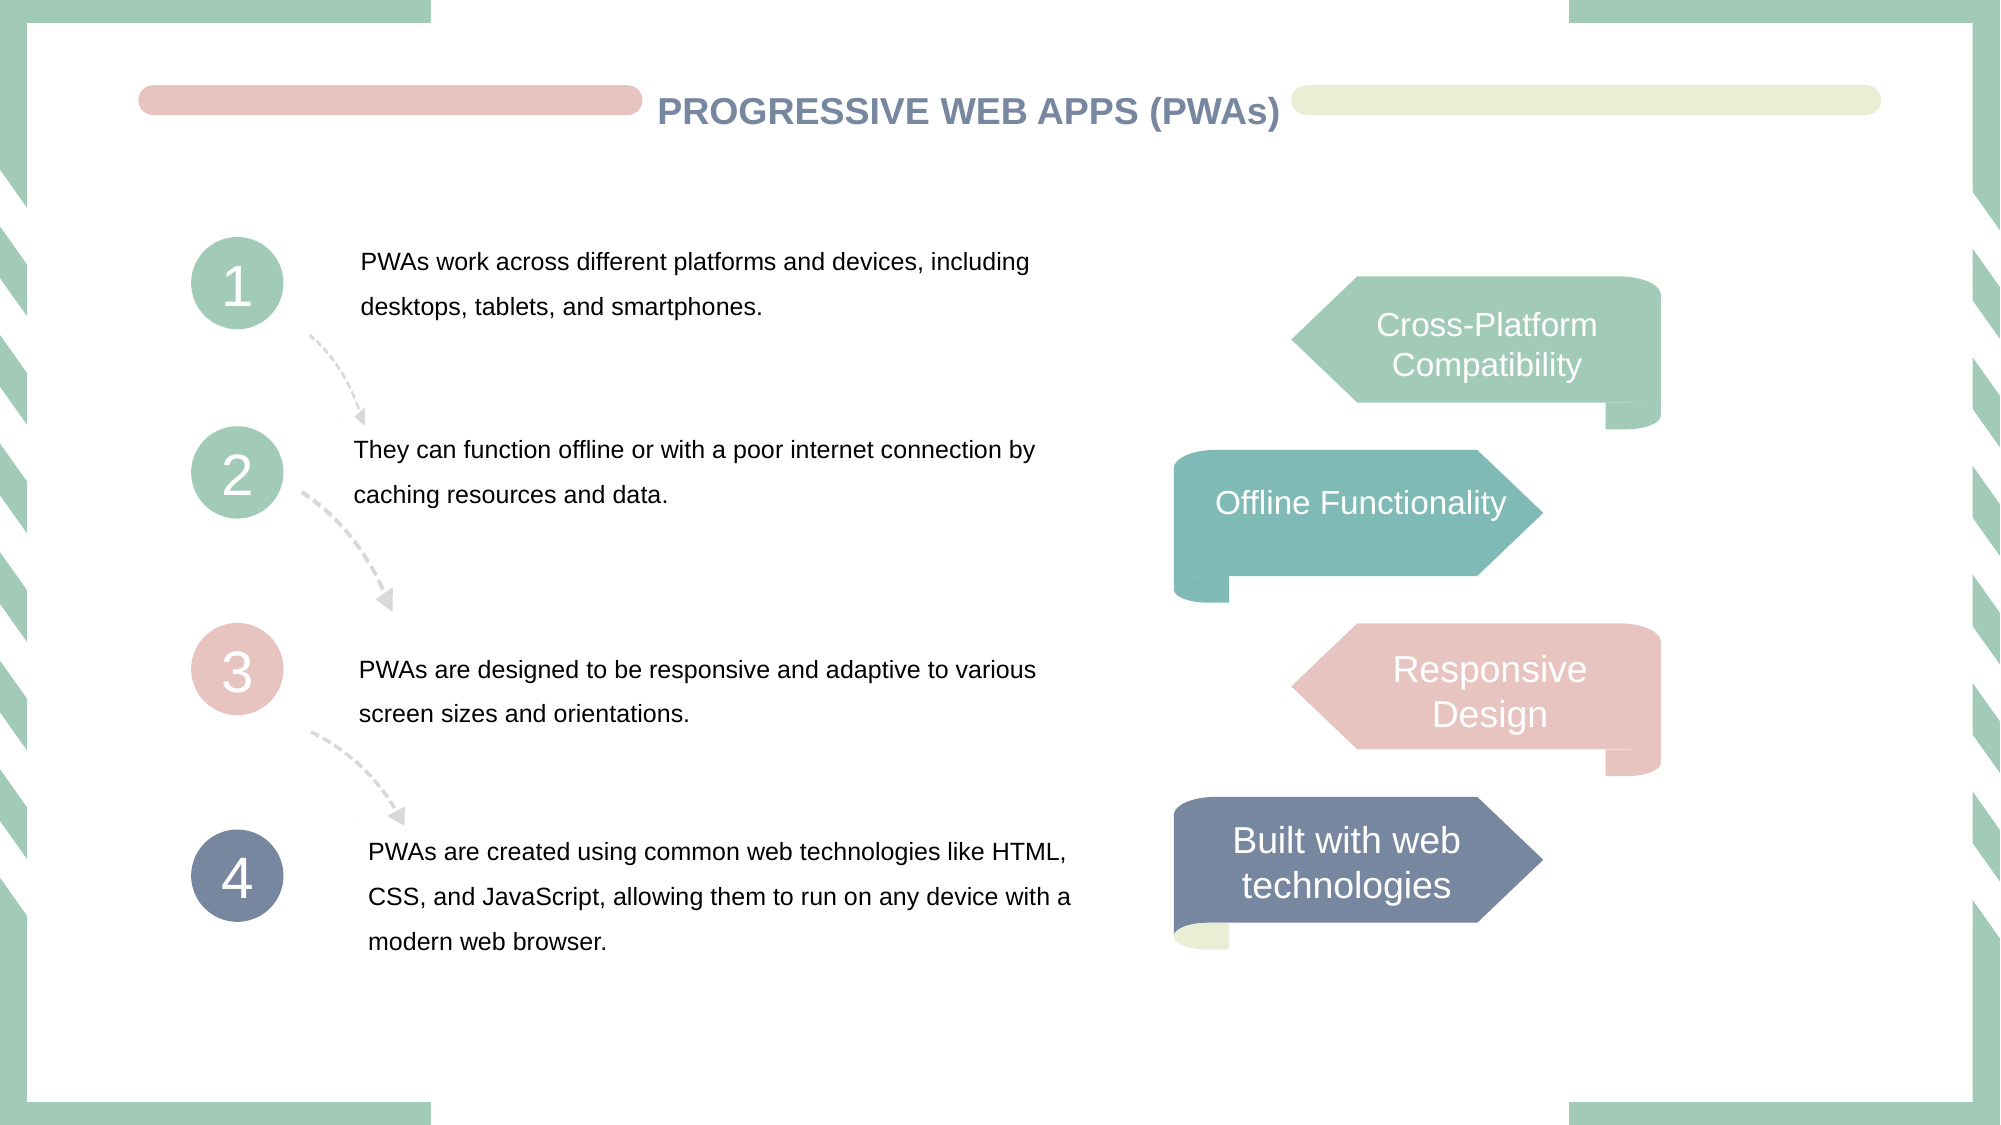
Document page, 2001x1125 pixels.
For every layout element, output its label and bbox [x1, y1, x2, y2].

text_box [310, 730, 405, 826]
text_box [1173, 209, 1661, 950]
text_box [0, 0, 2000, 1125]
text_box [300, 490, 393, 612]
text_box [309, 333, 365, 427]
